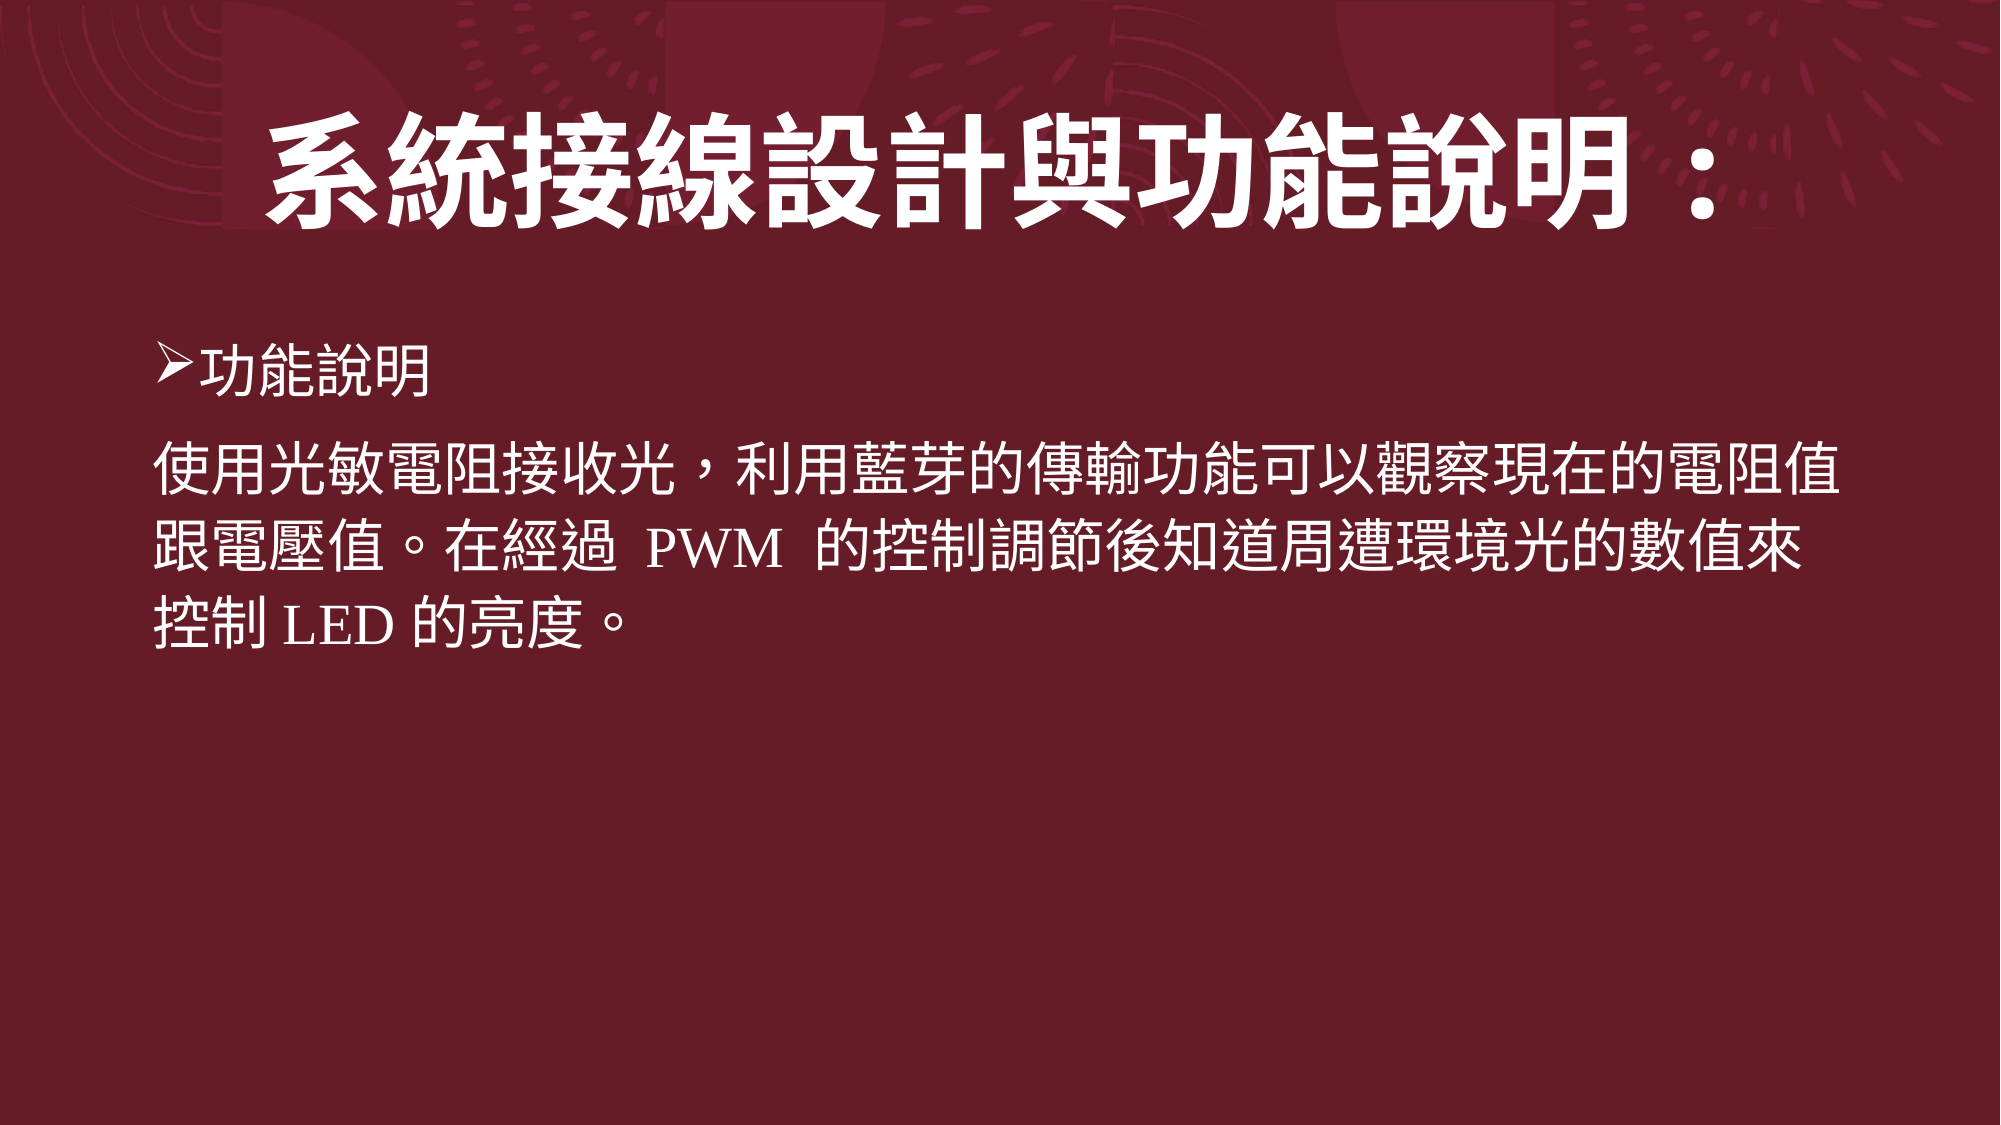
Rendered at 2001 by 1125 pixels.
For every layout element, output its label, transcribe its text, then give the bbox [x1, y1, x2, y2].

title 系統接線設計與功能說明: [137, 60, 1863, 278]
list 功能說明 使用光敏電阻接收光，利用藍芽的傳輸功能可以觀察現在的電阻值跟電壓值。在經過 PWM 的控制調節後知道周遭環境光的數值來控制LED的亮度。 [137, 319, 1863, 1009]
